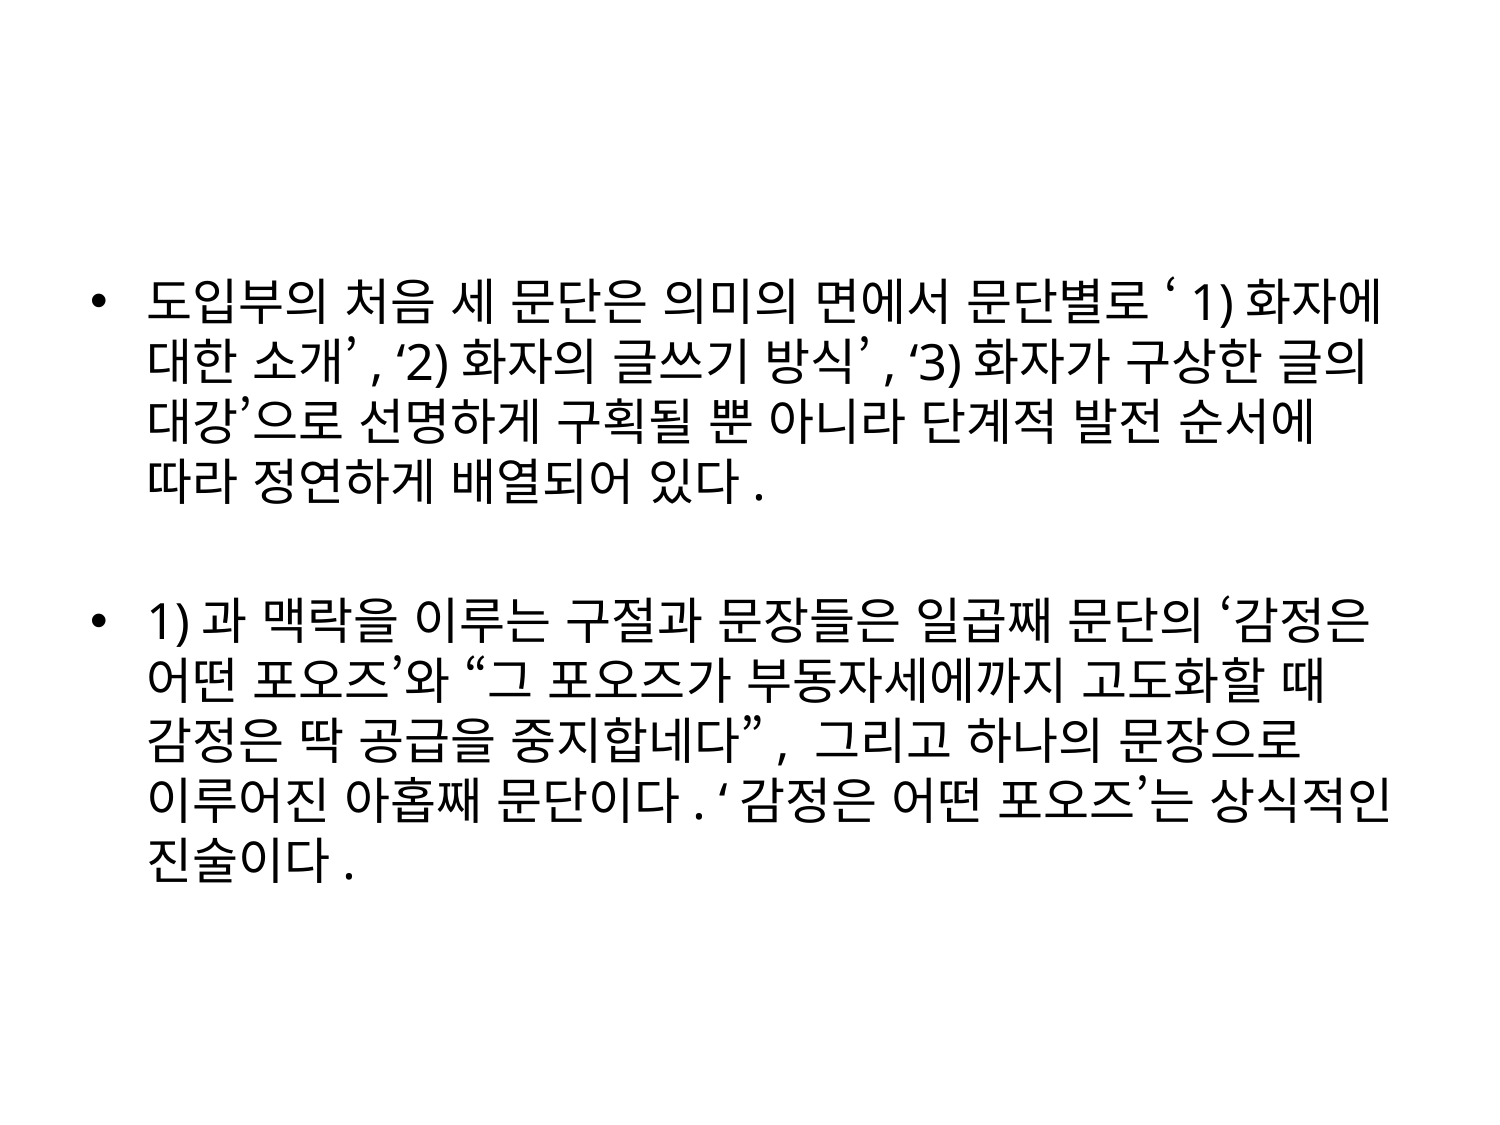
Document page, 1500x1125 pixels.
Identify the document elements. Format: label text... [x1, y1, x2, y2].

list 도입부의 처음 세 문단은 의미의 면에서 문단별로 ‘1)화자에 대한 소개’, ‘2)화자의 글쓰기 방식’, ‘3)화자가 구상한 글의 대강’으로 선명하게 구획될 뿐 아니라 단계적 발전 순서에 따라 정연하게 배열되어 있다. 1)과 맥락을 이루는 구절과 문장들은 일곱째 문단의 ‘감정은 어떤 포오즈’와 “그 포오즈가 부동자세에까지 고도화할 때 감정은 딱 공급을 중지합네다”, 그리고 하나의 문장으로 이루어진 아홉째 문단이다. ‘감정은 어떤 포오즈’는 상식적인 진술이다. [75, 262, 1425, 1005]
